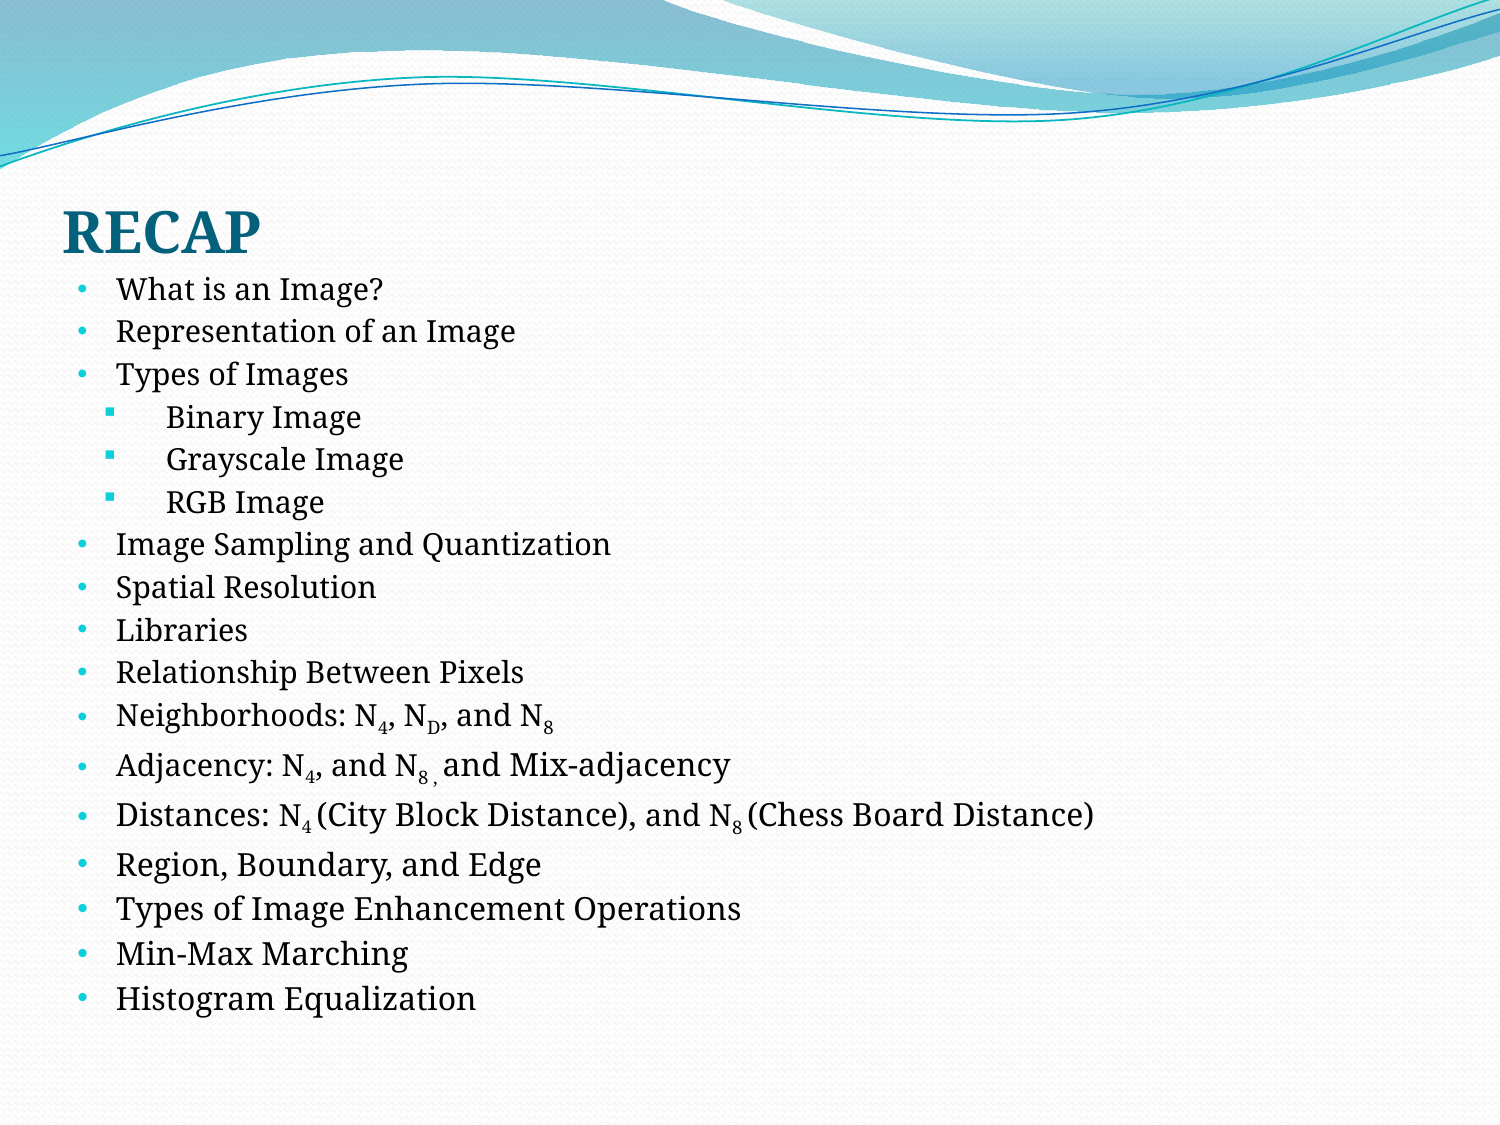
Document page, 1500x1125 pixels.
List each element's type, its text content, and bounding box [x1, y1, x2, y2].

title RECAP [0, 197, 388, 263]
list What is an Image? Representation of an Image Types of Images Binary Image Grayscale Image RGB Image Image Sampling and Quantization Spatial Resolution Libraries Relationship Between Pixels Neighborhoods: N4, ND, and N8 Adjacency: N4, and N8 , and Mix-adjacency Distances: N4 (City Block Distance), and N8 (Chess Board Distance) Region, Boundary, and Edge Types of Image Enhancement Operations Min-Max Marching Histogram Equalization [62, 262, 1400, 1025]
